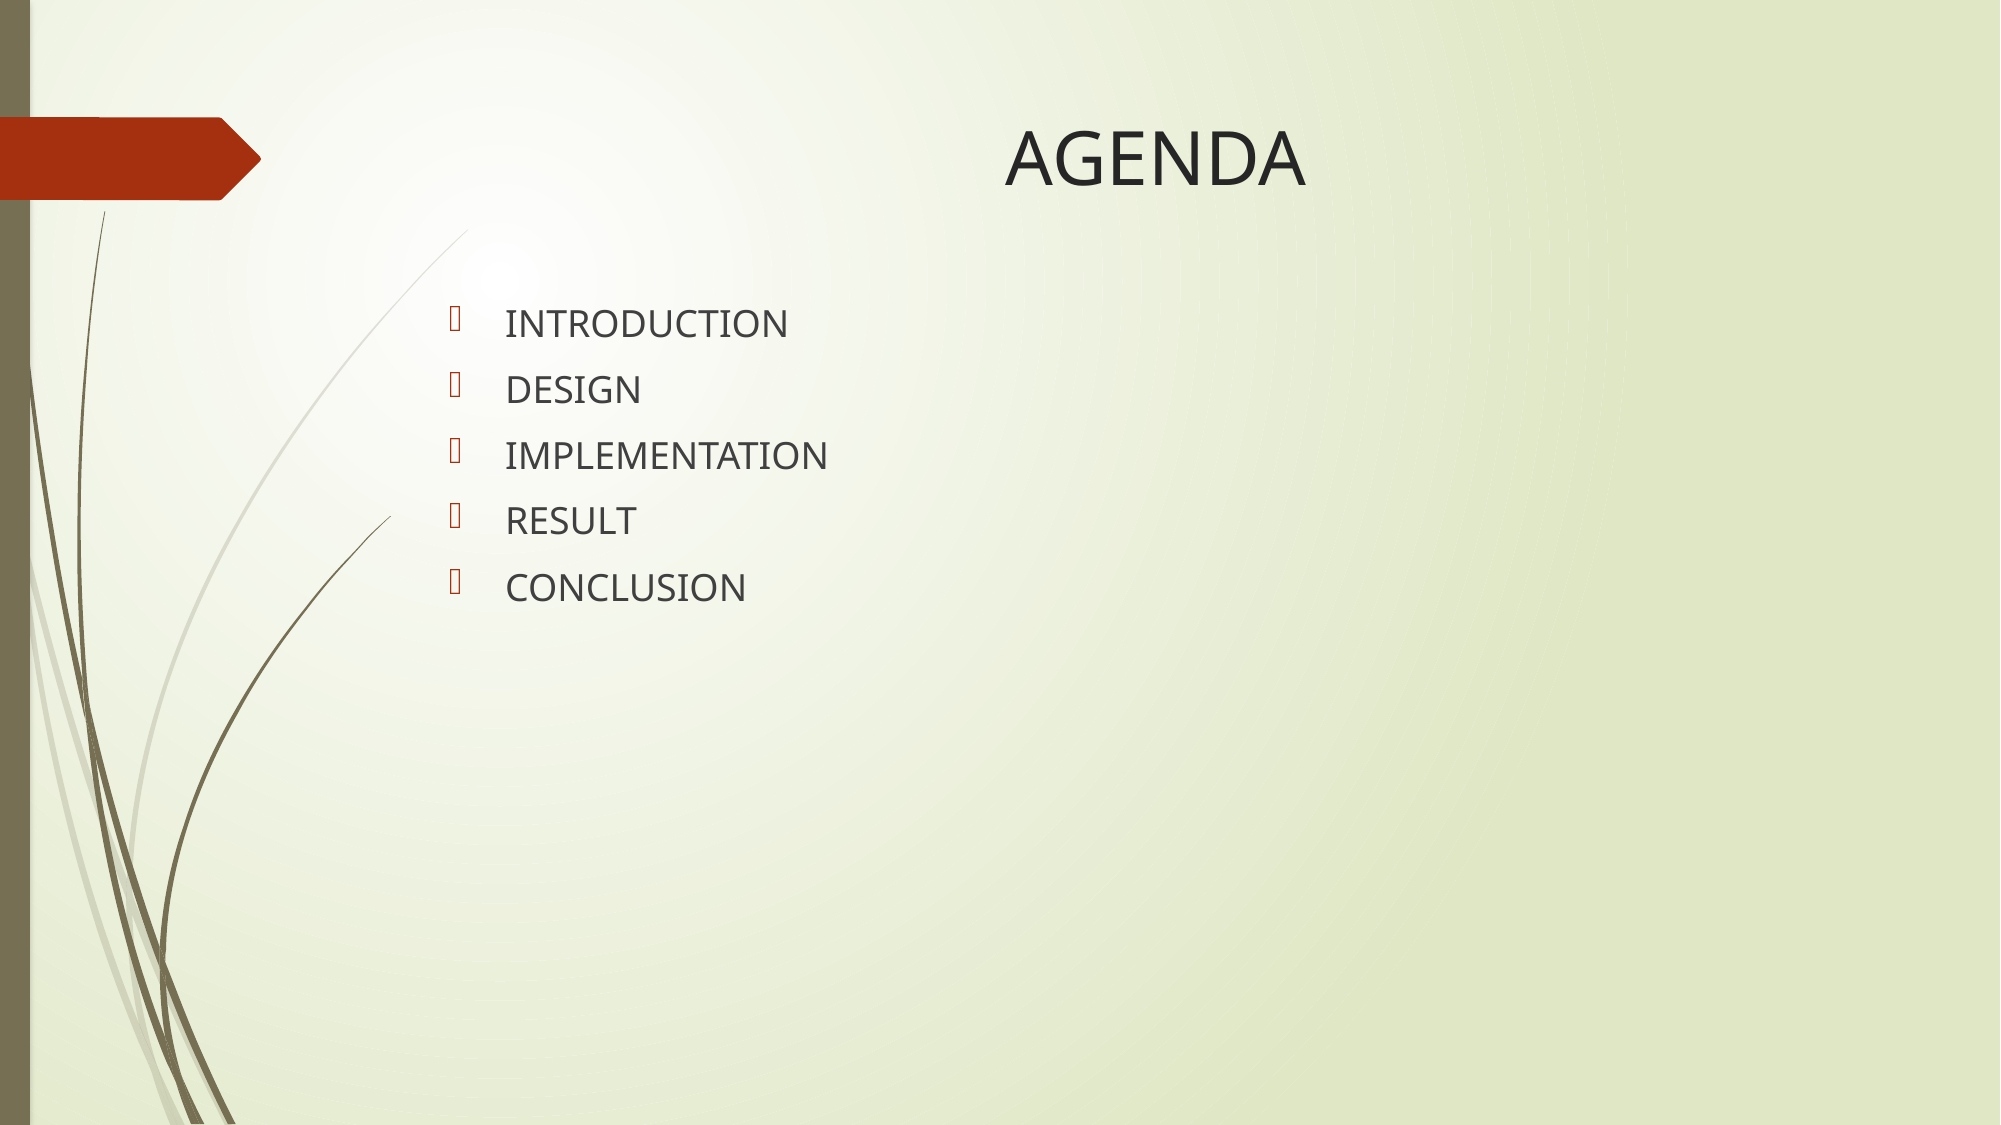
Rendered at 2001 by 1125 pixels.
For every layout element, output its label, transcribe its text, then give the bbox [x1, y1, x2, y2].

list INTRODUCTION DESIGN IMPLEMENTATION RESULT CONCLUSION [433, 226, 2000, 1125]
title AGENDA [425, 102, 1888, 313]
